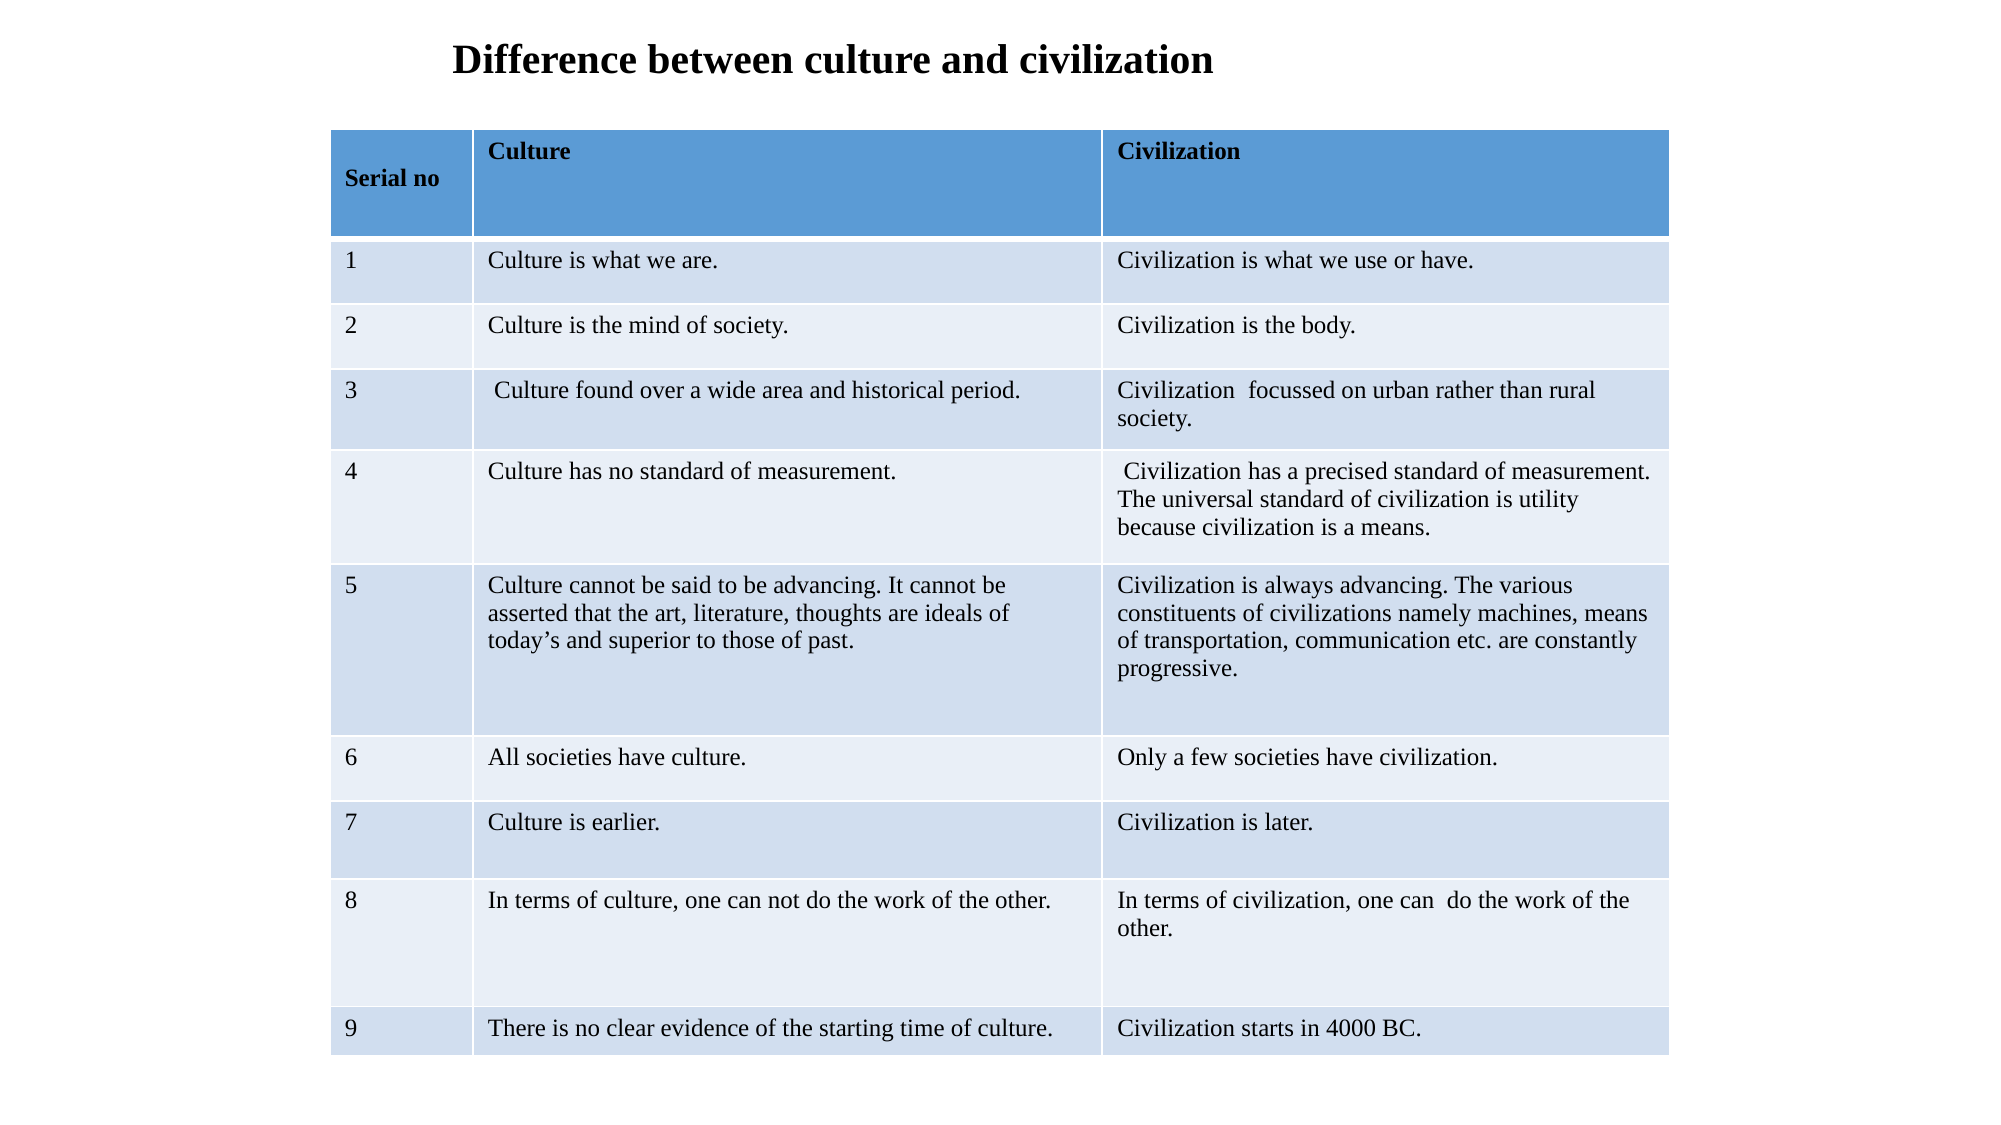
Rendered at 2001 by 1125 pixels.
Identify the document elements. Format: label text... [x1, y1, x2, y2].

table_cell 3 [331, 370, 472, 449]
table_cell 9 [331, 1007, 472, 1055]
table_cell Civilization has a precised standard of measurement. The universal standard of civilization is utility because civilization is a means. [1103, 451, 1669, 563]
table_cell 4 [331, 451, 472, 563]
table_cell Civilization is what we use or have. [1103, 242, 1669, 303]
table_cell There is no clear evidence of the starting time of culture. [474, 1007, 1101, 1055]
list Difference between culture and civilization [137, 15, 1863, 1114]
table_cell 7 [331, 802, 472, 878]
table_cell Only a few societies have civilization. [1103, 737, 1669, 800]
table_header Serial no [331, 130, 472, 236]
table_cell Civilization starts in 4000 BC. [1103, 1007, 1669, 1055]
table_cell In terms of civilization, one can do the work of the other. [1103, 880, 1669, 1006]
table_cell Culture is the mind of society. [474, 305, 1101, 368]
table_cell Civilization is always advancing. The various constituents of civilizations namely machines, means of transportation, communication etc. are constantly progressive. [1103, 565, 1669, 735]
table_cell All societies have culture. [474, 737, 1101, 800]
table_cell Culture has no standard of measurement. [474, 451, 1101, 563]
table_cell Culture found over a wide area and historical period. [474, 370, 1101, 449]
table_cell 2 [331, 305, 472, 368]
table_cell Civilization is later. [1103, 802, 1669, 878]
table_cell Culture is earlier. [474, 802, 1101, 878]
table_cell 8 [331, 880, 472, 1006]
table_cell In terms of culture, one can not do the work of the other. [474, 880, 1101, 1006]
table_header Civilization [1103, 130, 1669, 236]
table_cell Culture is what we are. [474, 242, 1101, 303]
table_cell 5 [331, 565, 472, 735]
table_cell Civilization is the body. [1103, 305, 1669, 368]
table_header Culture [474, 130, 1101, 236]
table_cell 1 [331, 242, 472, 303]
table_cell Culture cannot be said to be advancing. It cannot be asserted that the art, literature, thoughts are ideals of today’s and superior to those of past. [474, 565, 1101, 735]
table_cell 6 [331, 737, 472, 800]
table_cell Civilization focussed on urban rather than rural society. [1103, 370, 1669, 449]
